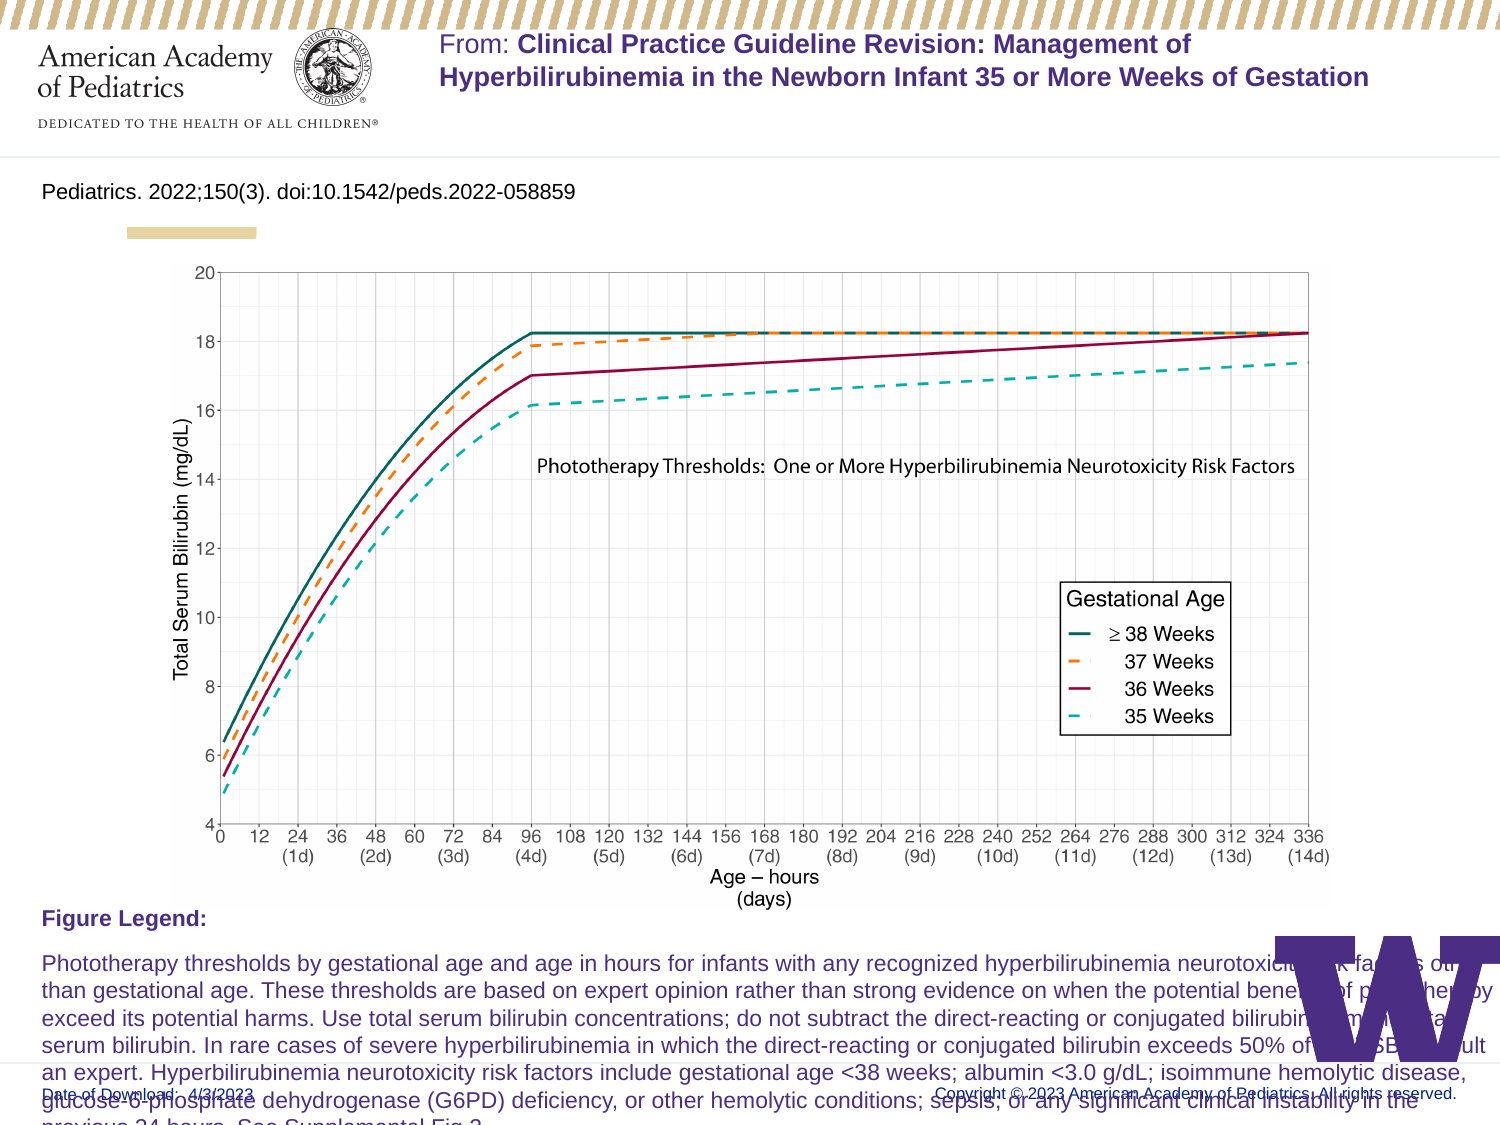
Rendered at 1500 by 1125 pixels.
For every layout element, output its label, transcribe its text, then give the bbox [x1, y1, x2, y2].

picture [1275, 1053, 1500, 1061]
text_box From: Clinical Practice Guideline Revision: Management of Hyperbilirubinemia in the Newborn Infant 35 or More Weeks of Gestation [416, 19, 1462, 144]
picture [0, 0, 1500, 128]
text_box Phototherapy thresholds by gestational age and age in hours for infants with any recognized hyperbilirubinemia neurotoxicity risk factors other than gestational age. These thresholds are based on expert opinion rather than strong evidence on when the potential benefits of phototherapy exceed its potential harms. Use total serum bilirubin concentrations; do not subtract the direct-reacting or conjugated bilirubin from the total serum bilirubin. In rare cases of severe hyperbilirubinemia in which the direct-reacting or conjugated bilirubin exceeds 50% of the TSB, consult an expert. Hyperbilirubinemia neurotoxicity risk factors include gestational age <38 weeks; albumin <3.0 g/dL; isoimmune hemolytic disease, glucose-6-phosphate dehydrogenase (G6PD) deficiency, or other hemolytic conditions; sepsis; or any significant clinical instability in the previous 24 hours. See Supplemental Fig 2. [0, 948, 1500, 1053]
text_box Pediatrics. 2022;150(3). doi:10.1542/peds.2022-058859 [0, 177, 1500, 214]
text_box [417, 1072, 509, 1125]
text_box Date of Download: 4/3/2023 [0, 1070, 417, 1125]
picture [1275, 943, 1500, 948]
text_box Copyright © 2023 American Academy of Pediatrics. All rights reserved. [509, 1068, 1500, 1125]
text_box Figure Legend: [0, 903, 1500, 943]
picture [170, 263, 1330, 911]
